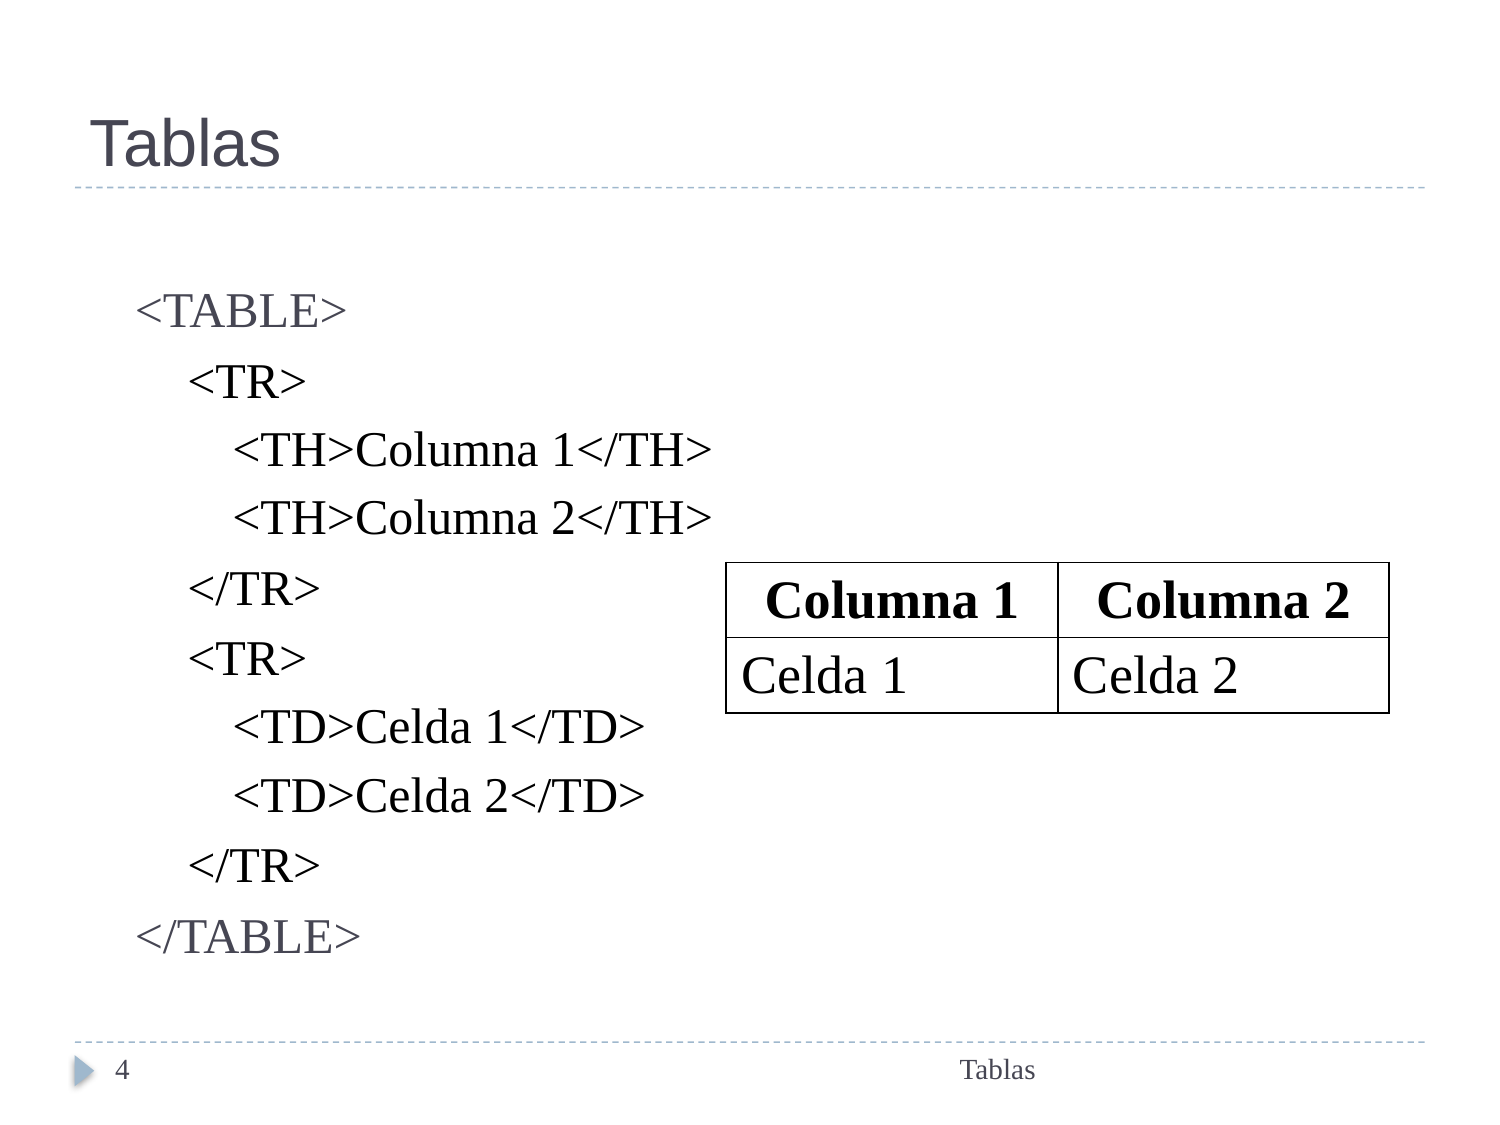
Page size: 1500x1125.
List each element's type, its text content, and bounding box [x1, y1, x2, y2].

list <TABLE> <TR> <TH>Columna 1</TH> <TH>Columna 2</TH> </TR> <TR> <TD>Celda 1</TD> <TD>Celda 2</TD> </TR> </TABLE> [75, 200, 738, 1010]
table_header Columna 1 [727, 563, 1057, 637]
table_cell Celda 2 [1059, 638, 1388, 712]
slide_number 4 [100, 1042, 426, 1103]
footer Tablas [475, 1042, 1051, 1103]
table_header Columna 2 [1059, 563, 1388, 637]
title Tablas [75, 37, 1425, 188]
table_cell Celda 1 [727, 638, 1057, 712]
